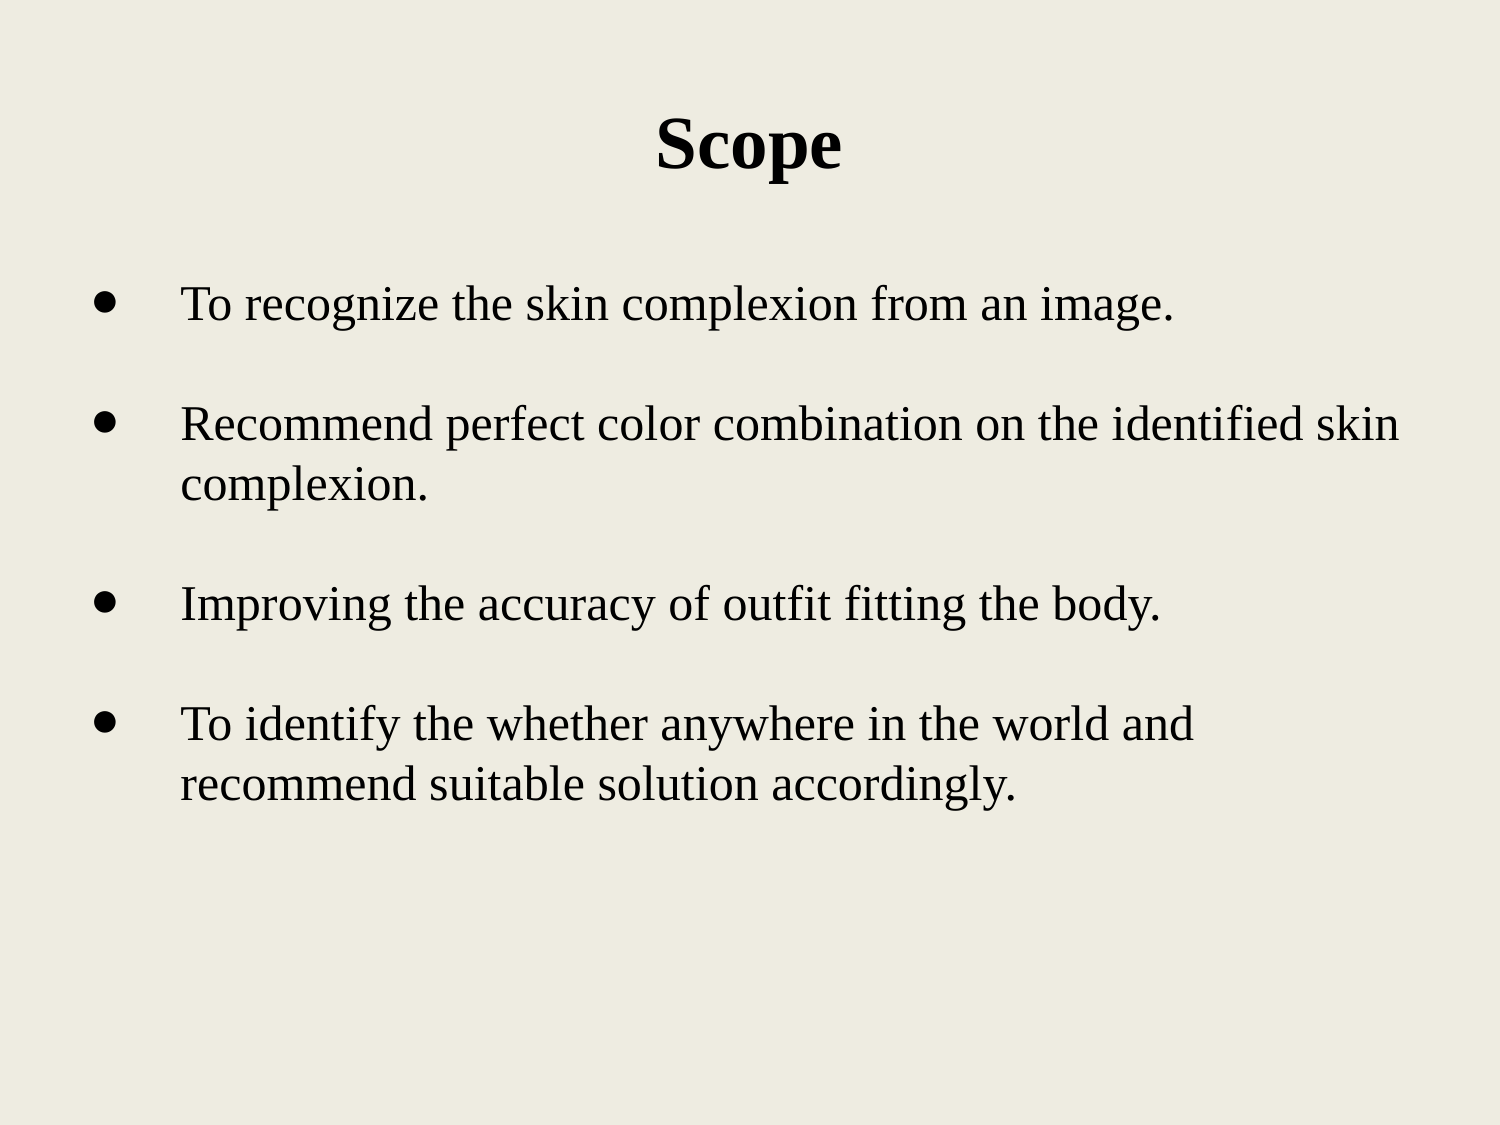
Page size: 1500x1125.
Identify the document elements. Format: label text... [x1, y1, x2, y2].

title Scope [75, 45, 1424, 232]
list To recognize the skin complexion from an image. Recommend perfect color combination on the identified skin complexion. Improving the accuracy of outfit fitting the body. To identify the whether anywhere in the world and recommend suitable solution accordingly. [75, 262, 1424, 1004]
